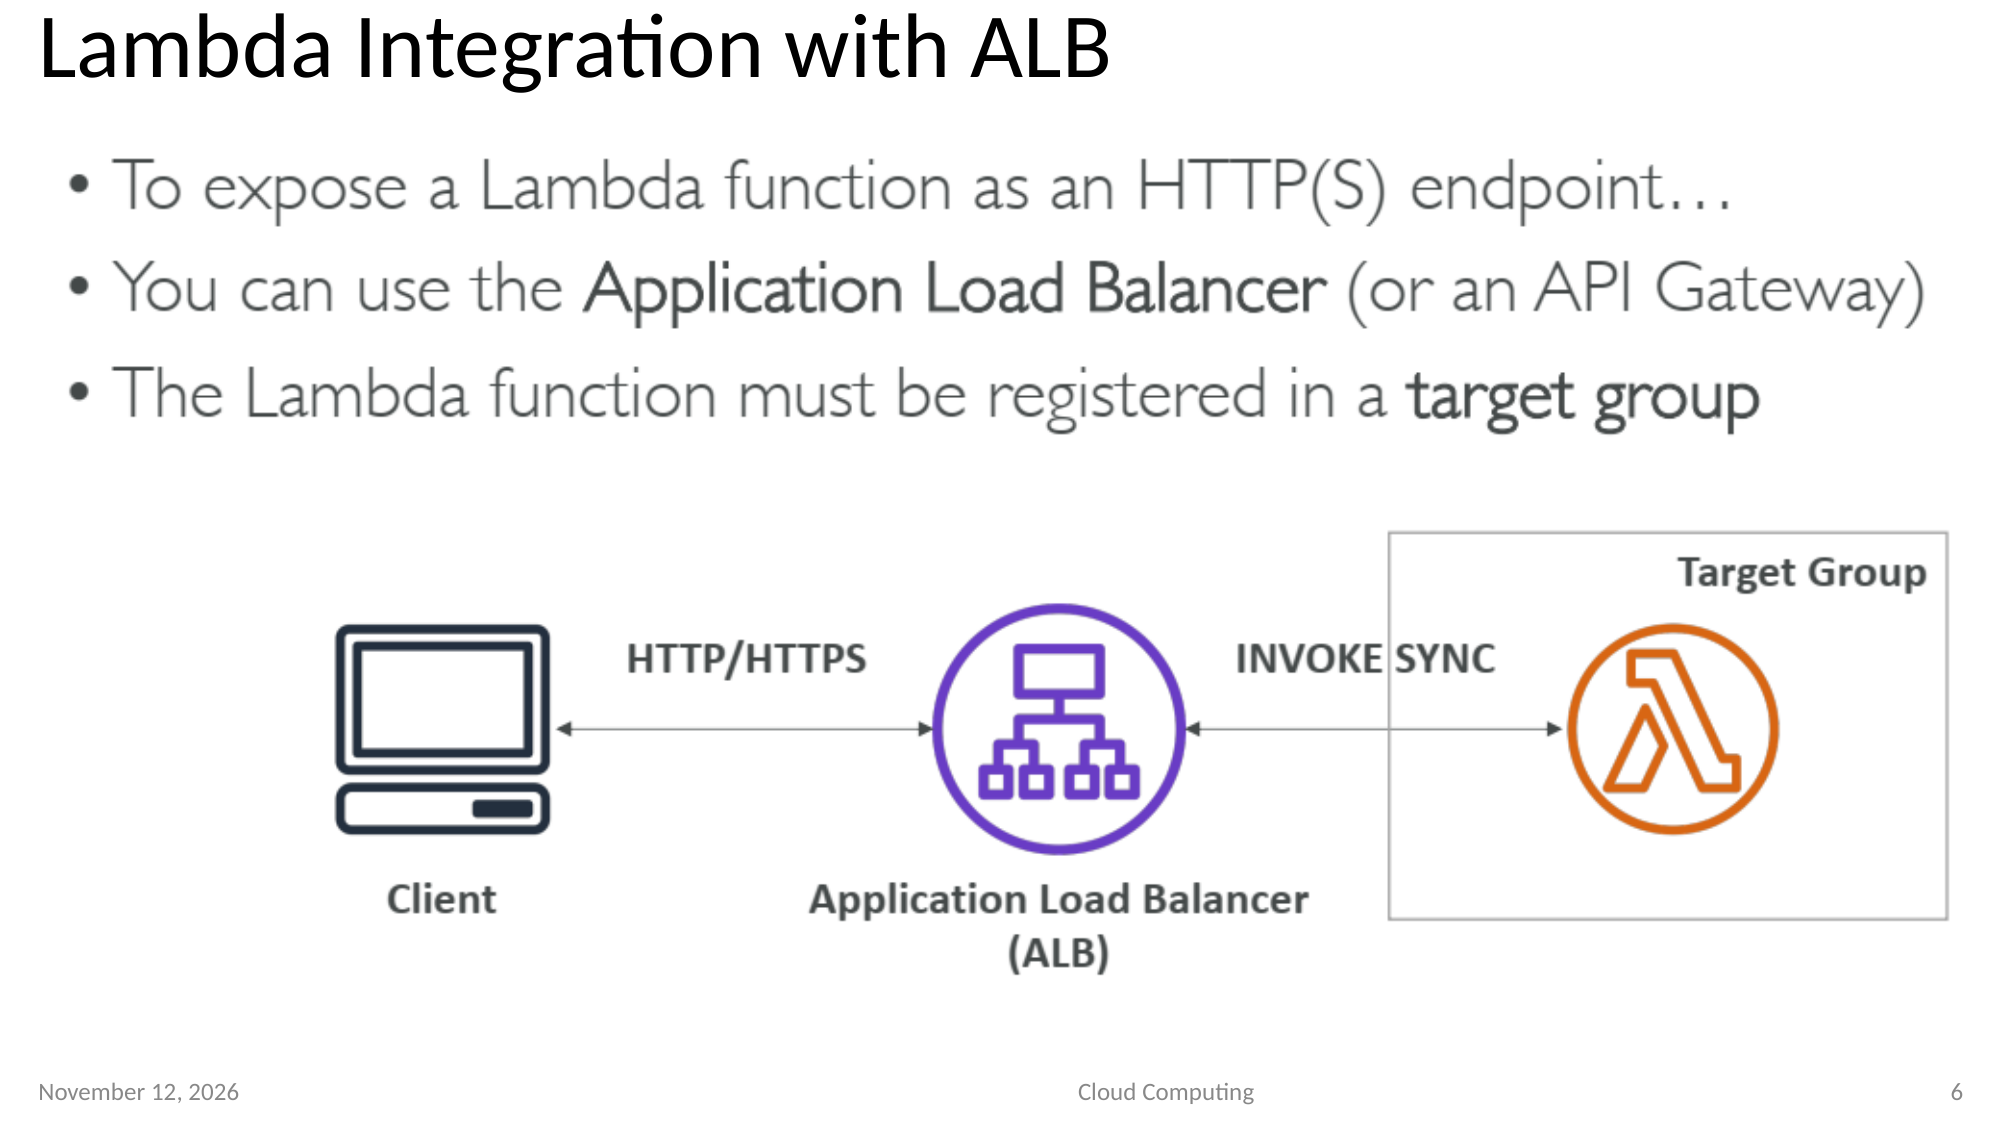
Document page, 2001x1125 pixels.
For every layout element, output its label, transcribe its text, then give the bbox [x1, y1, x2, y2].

slide_number 6 [1859, 1060, 1979, 1121]
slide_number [23, 1060, 474, 1121]
picture [38, 144, 1961, 981]
title Lambda Integration with ALB [23, 0, 1979, 96]
footer Cloud Computing [483, 1060, 1850, 1121]
